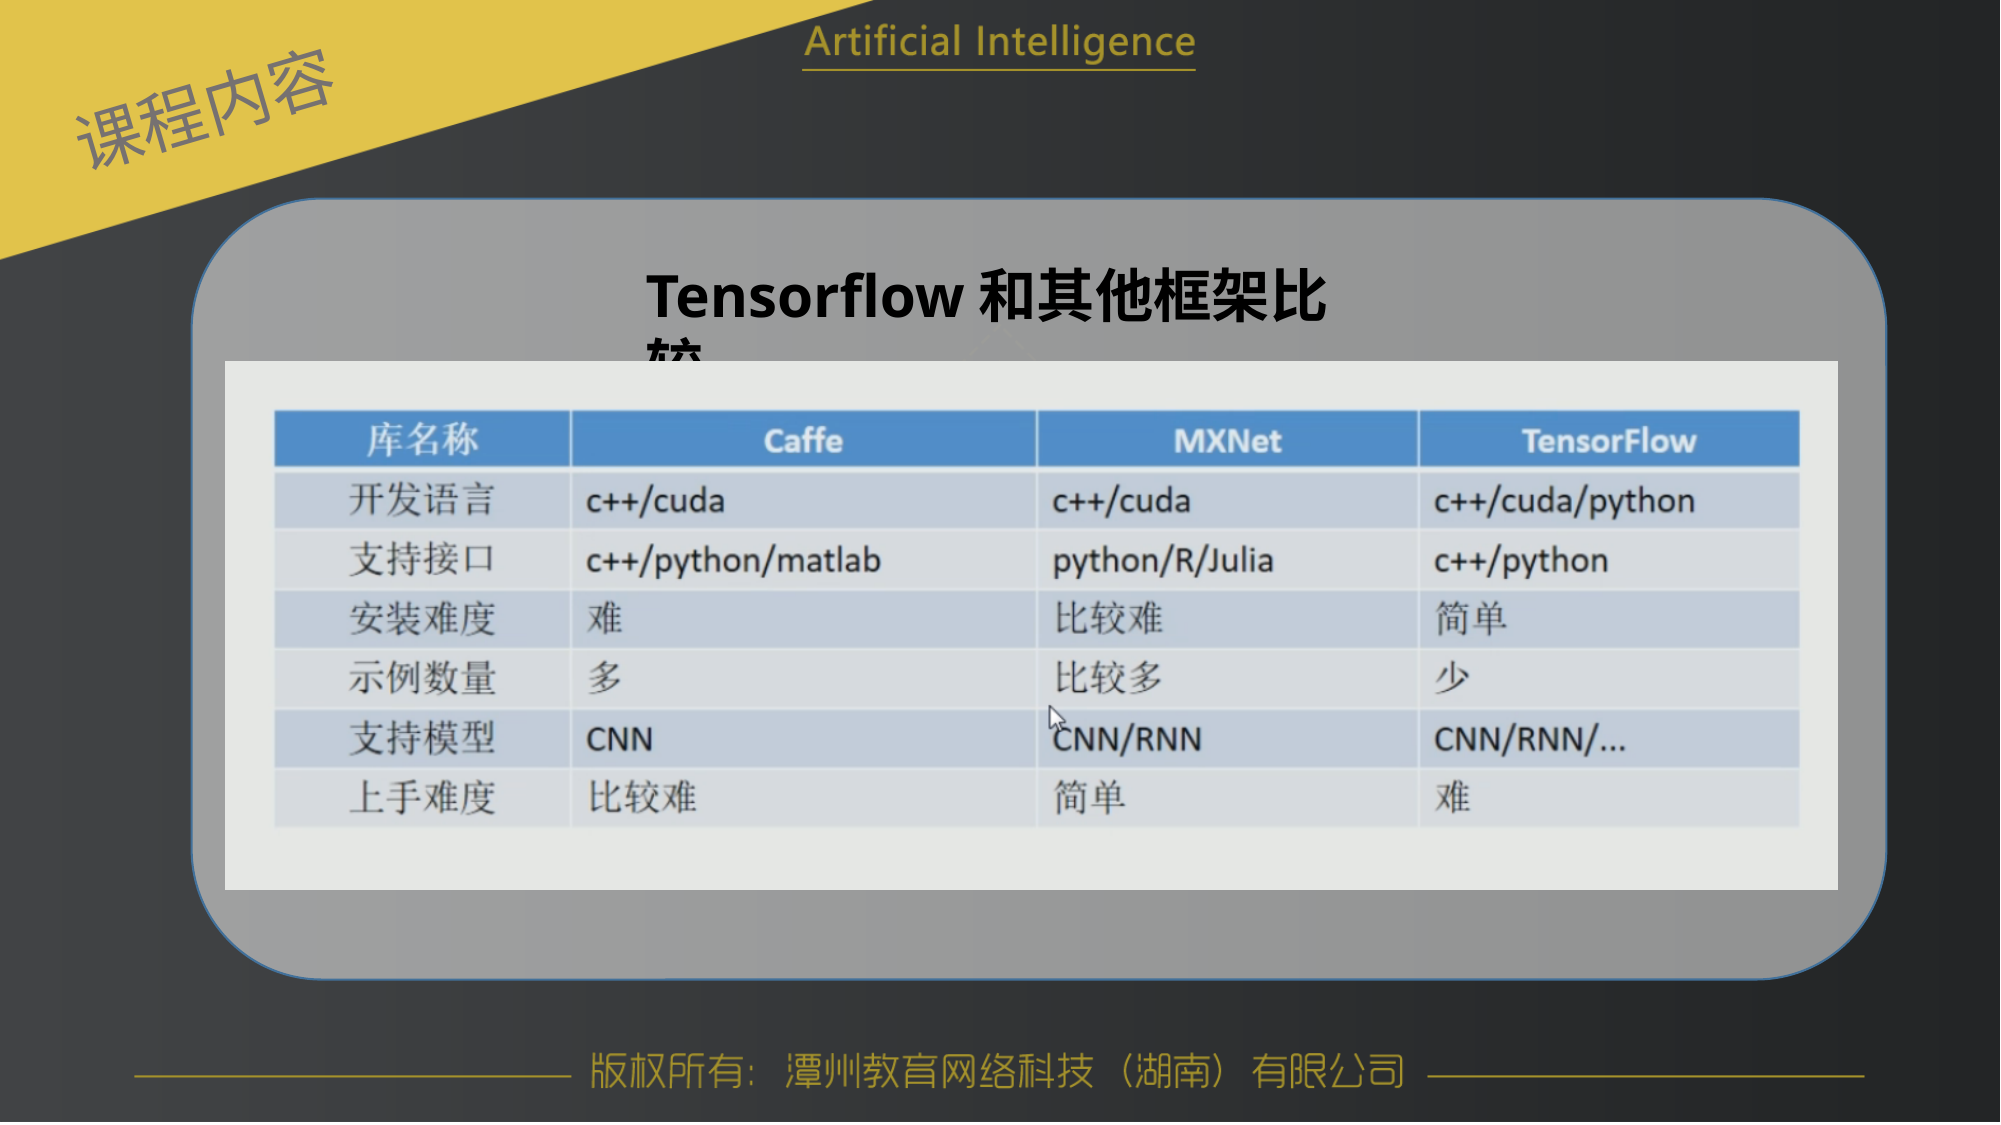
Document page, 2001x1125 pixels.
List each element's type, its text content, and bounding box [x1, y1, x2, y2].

picture [0, 0, 2000, 1122]
text_box Tensorflow和其他框架比较 [630, 251, 1370, 361]
text_box [191, 198, 1887, 980]
text_box 课程内容 [56, 22, 354, 193]
